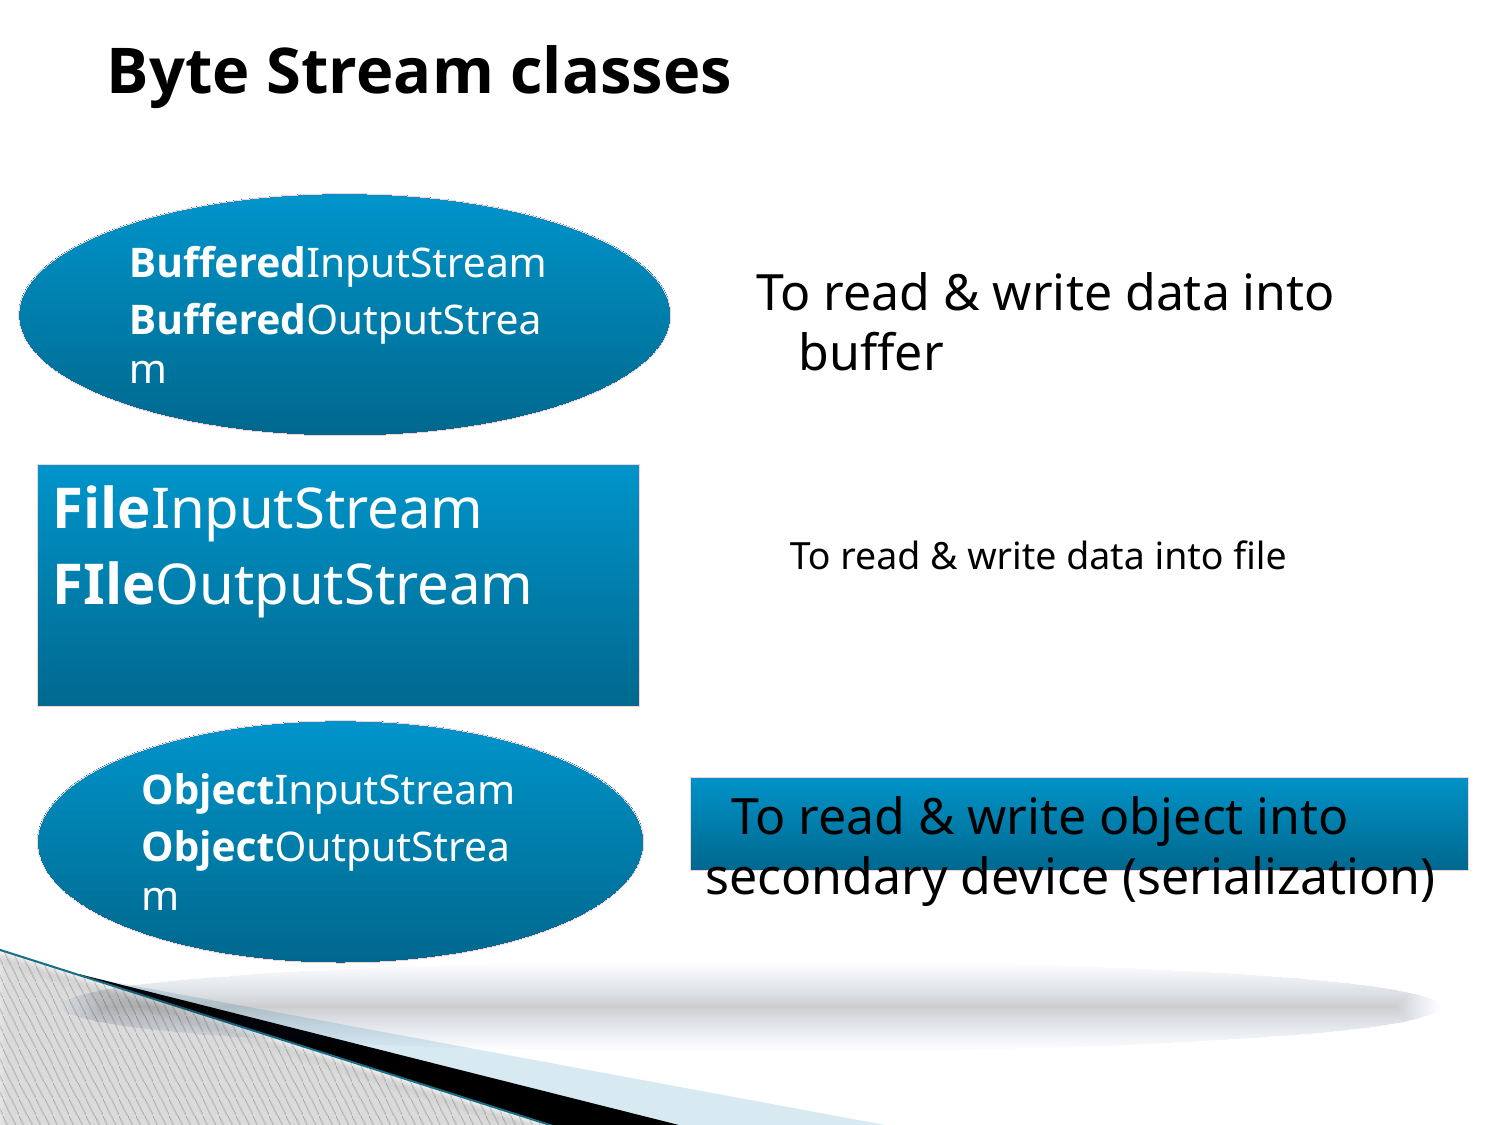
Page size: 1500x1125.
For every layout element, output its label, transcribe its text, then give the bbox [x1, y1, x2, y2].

list To read & write data into buffer [723, 253, 1460, 347]
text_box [749, 487, 1446, 617]
list FileInputStream FIleOutputStream [37, 464, 640, 707]
text_box ObjectInputStream ObjectOutputStream [37, 720, 644, 964]
list To read & write object into secondary device (serialization) [690, 777, 1469, 871]
text_box BufferedInputStream BufferedOutputStream [18, 193, 671, 436]
title Byte Stream classes [75, 22, 1426, 114]
